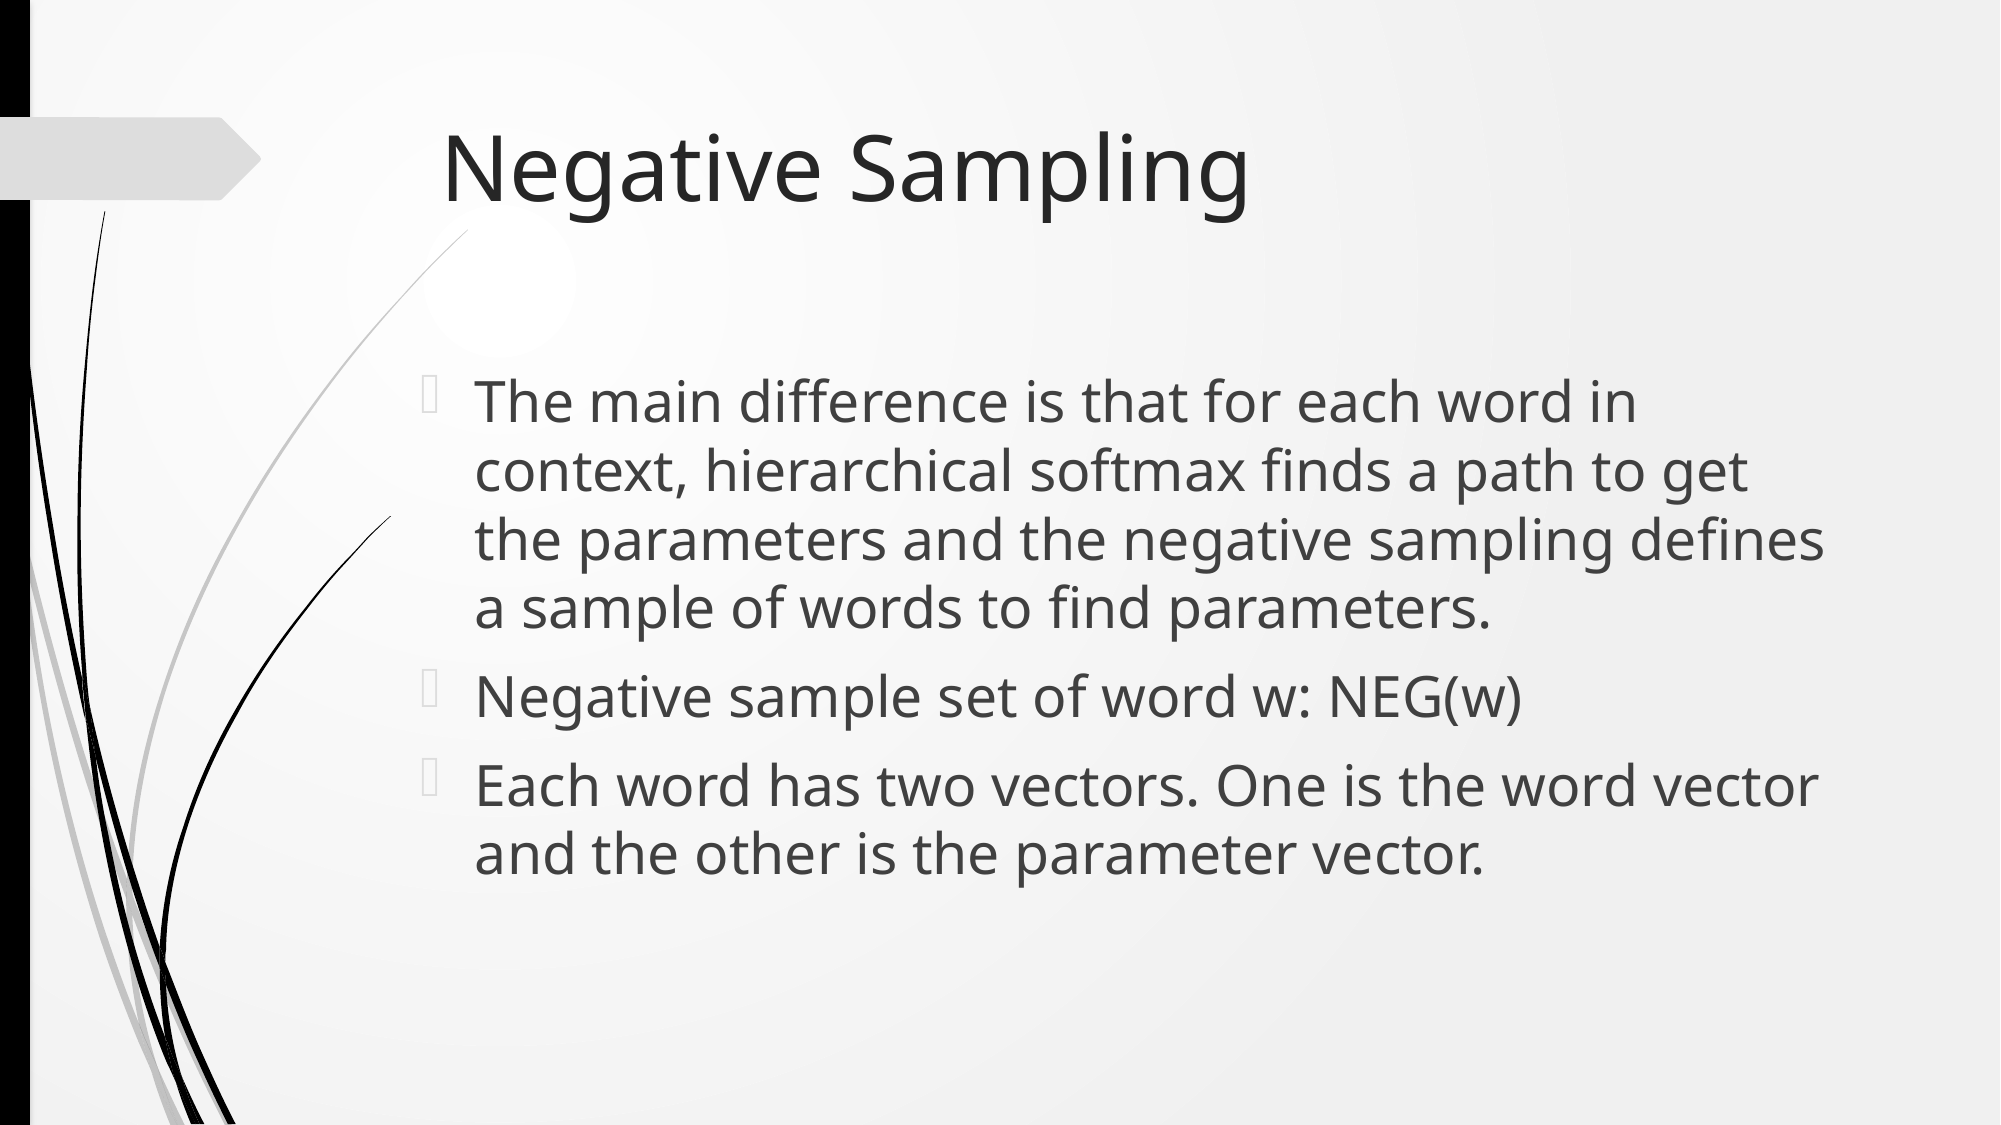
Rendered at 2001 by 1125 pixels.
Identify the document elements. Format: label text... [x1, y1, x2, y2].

title Negative Sampling [425, 102, 1888, 313]
list The main difference is that for each word in context, hierarchical softmax finds a path to get the parameters and the negative sampling defines a sample of words to find parameters. Negative sample set of word w: NEG(w) Each word has two vectors. One is the word vector and the other is the parameter vector. [404, 358, 1868, 1125]
